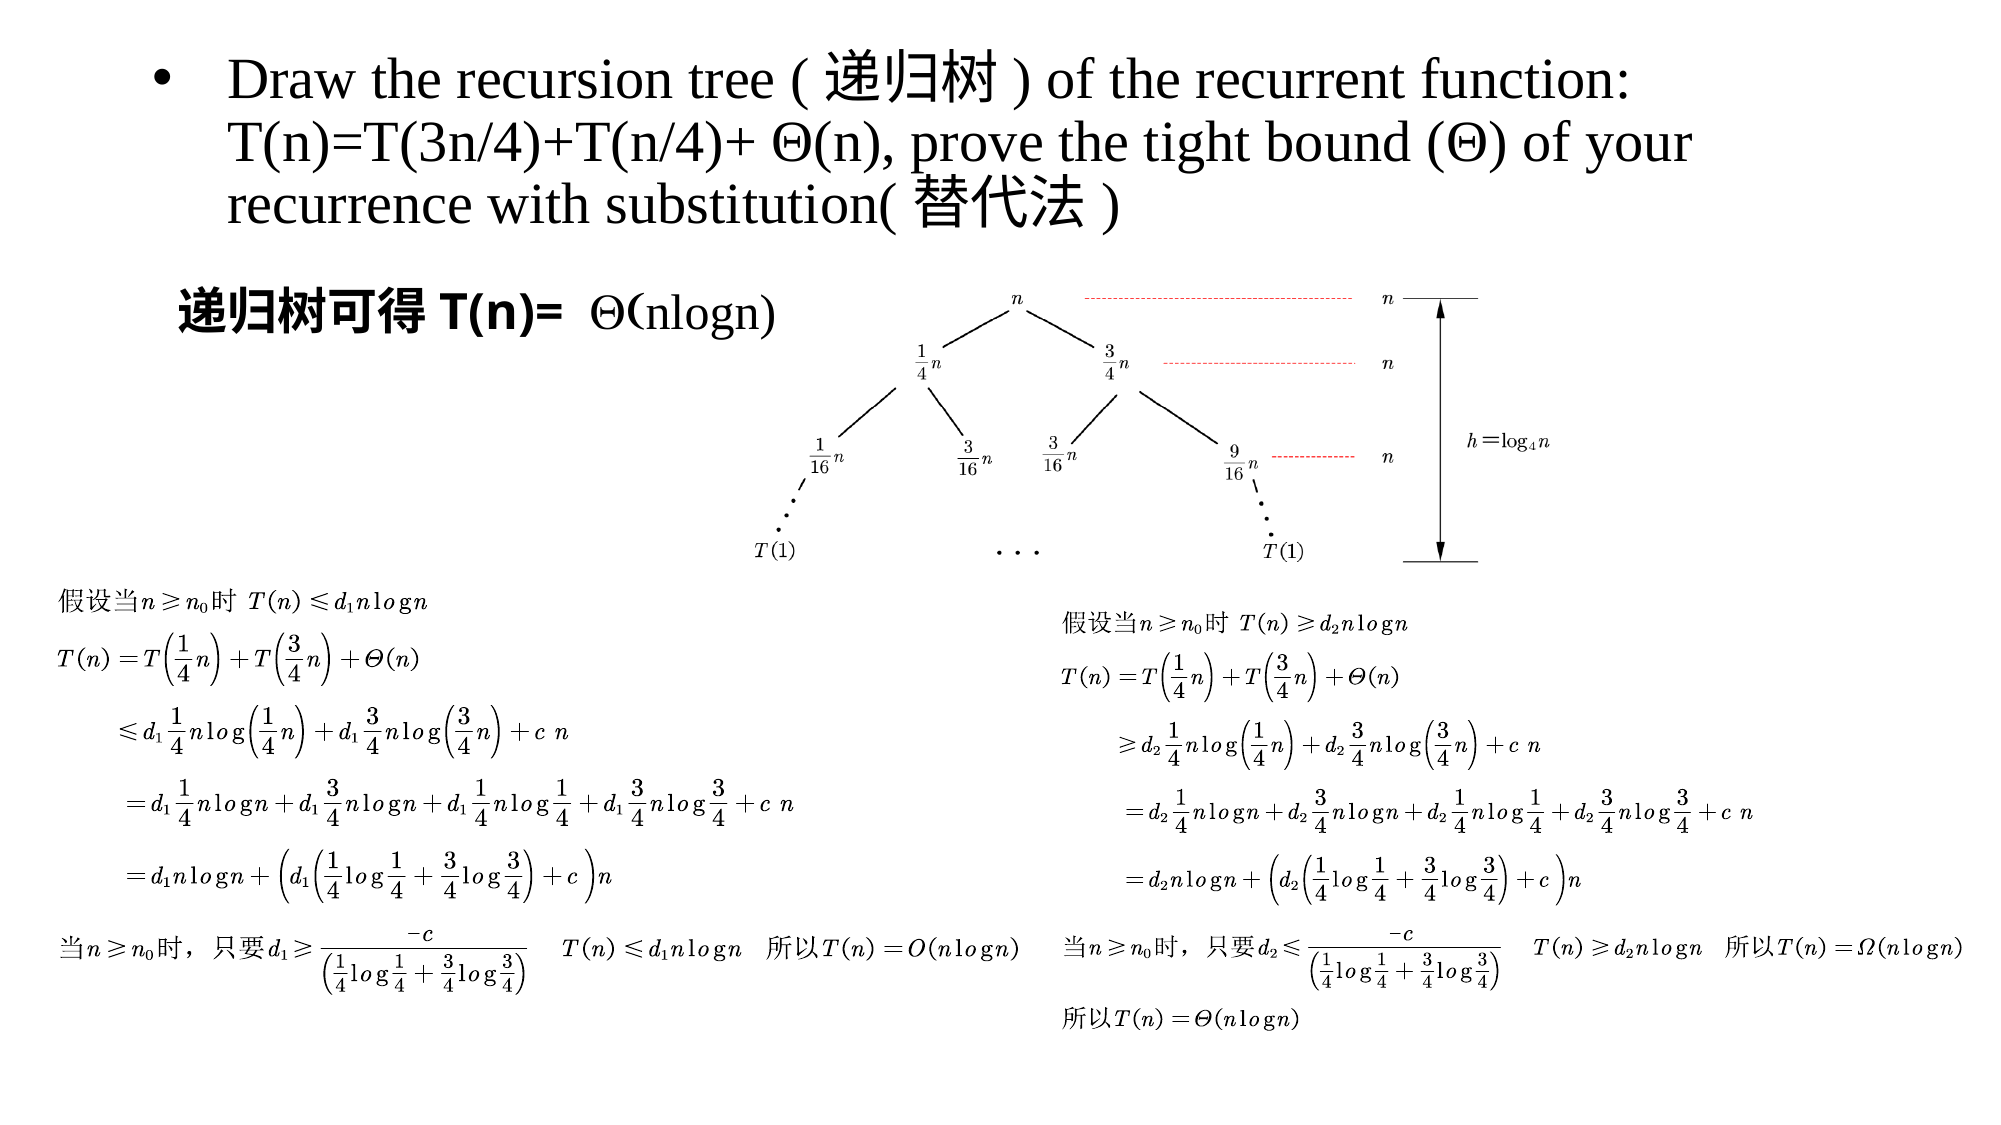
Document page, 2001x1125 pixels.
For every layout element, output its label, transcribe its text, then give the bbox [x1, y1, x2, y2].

title Draw the recursion tree (递归树) of the recurrent function: T(n)=T(3n/4)+T(n/4)+ Θ(n), prove the tight bound (Θ) of your recurrence with substitution(替代法) [137, 33, 1863, 251]
picture [746, 272, 1558, 586]
text_box [1023, 606, 2000, 614]
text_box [1059, 607, 1966, 1038]
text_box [55, 584, 1023, 1003]
text_box 递归树可得T(n)= Q(nlogn) [163, 272, 746, 348]
